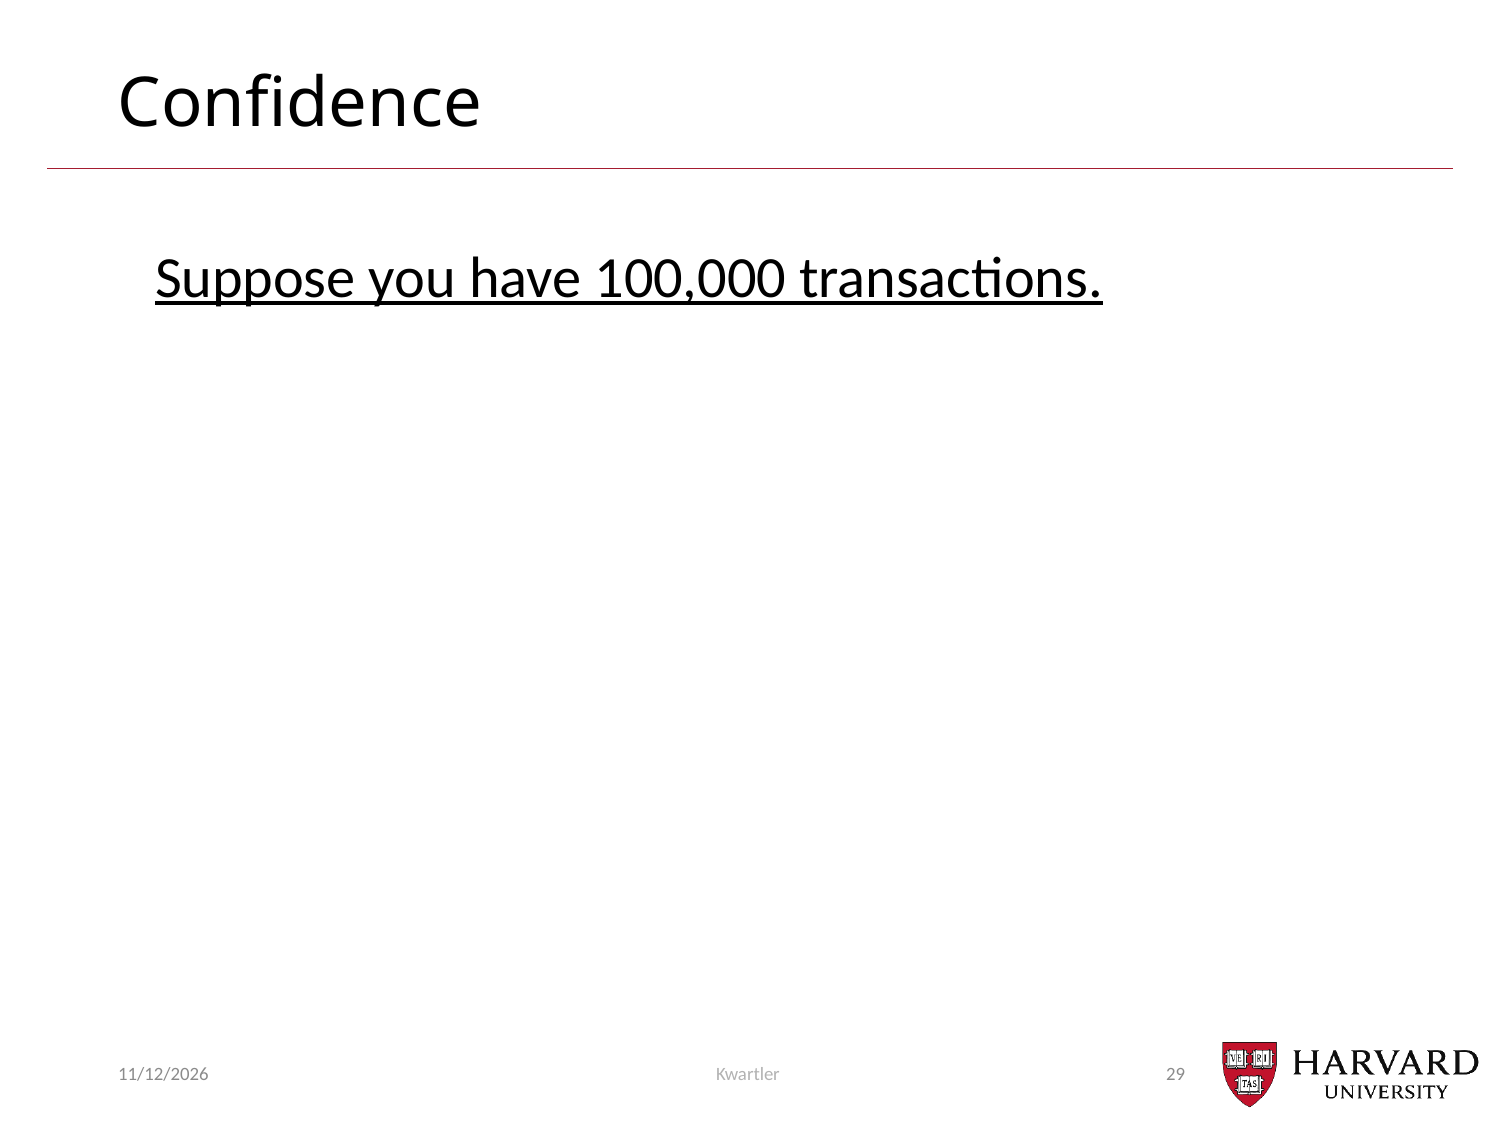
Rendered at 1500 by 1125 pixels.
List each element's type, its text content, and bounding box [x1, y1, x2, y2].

title Confidence [103, 59, 1397, 157]
slide_number 29 [1059, 1042, 1200, 1103]
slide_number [103, 1042, 441, 1103]
footer Kwartler [496, 1042, 1004, 1103]
text_box Suppose you have 100,000 transactions. [140, 232, 1119, 317]
picture [1200, 1024, 1500, 1125]
